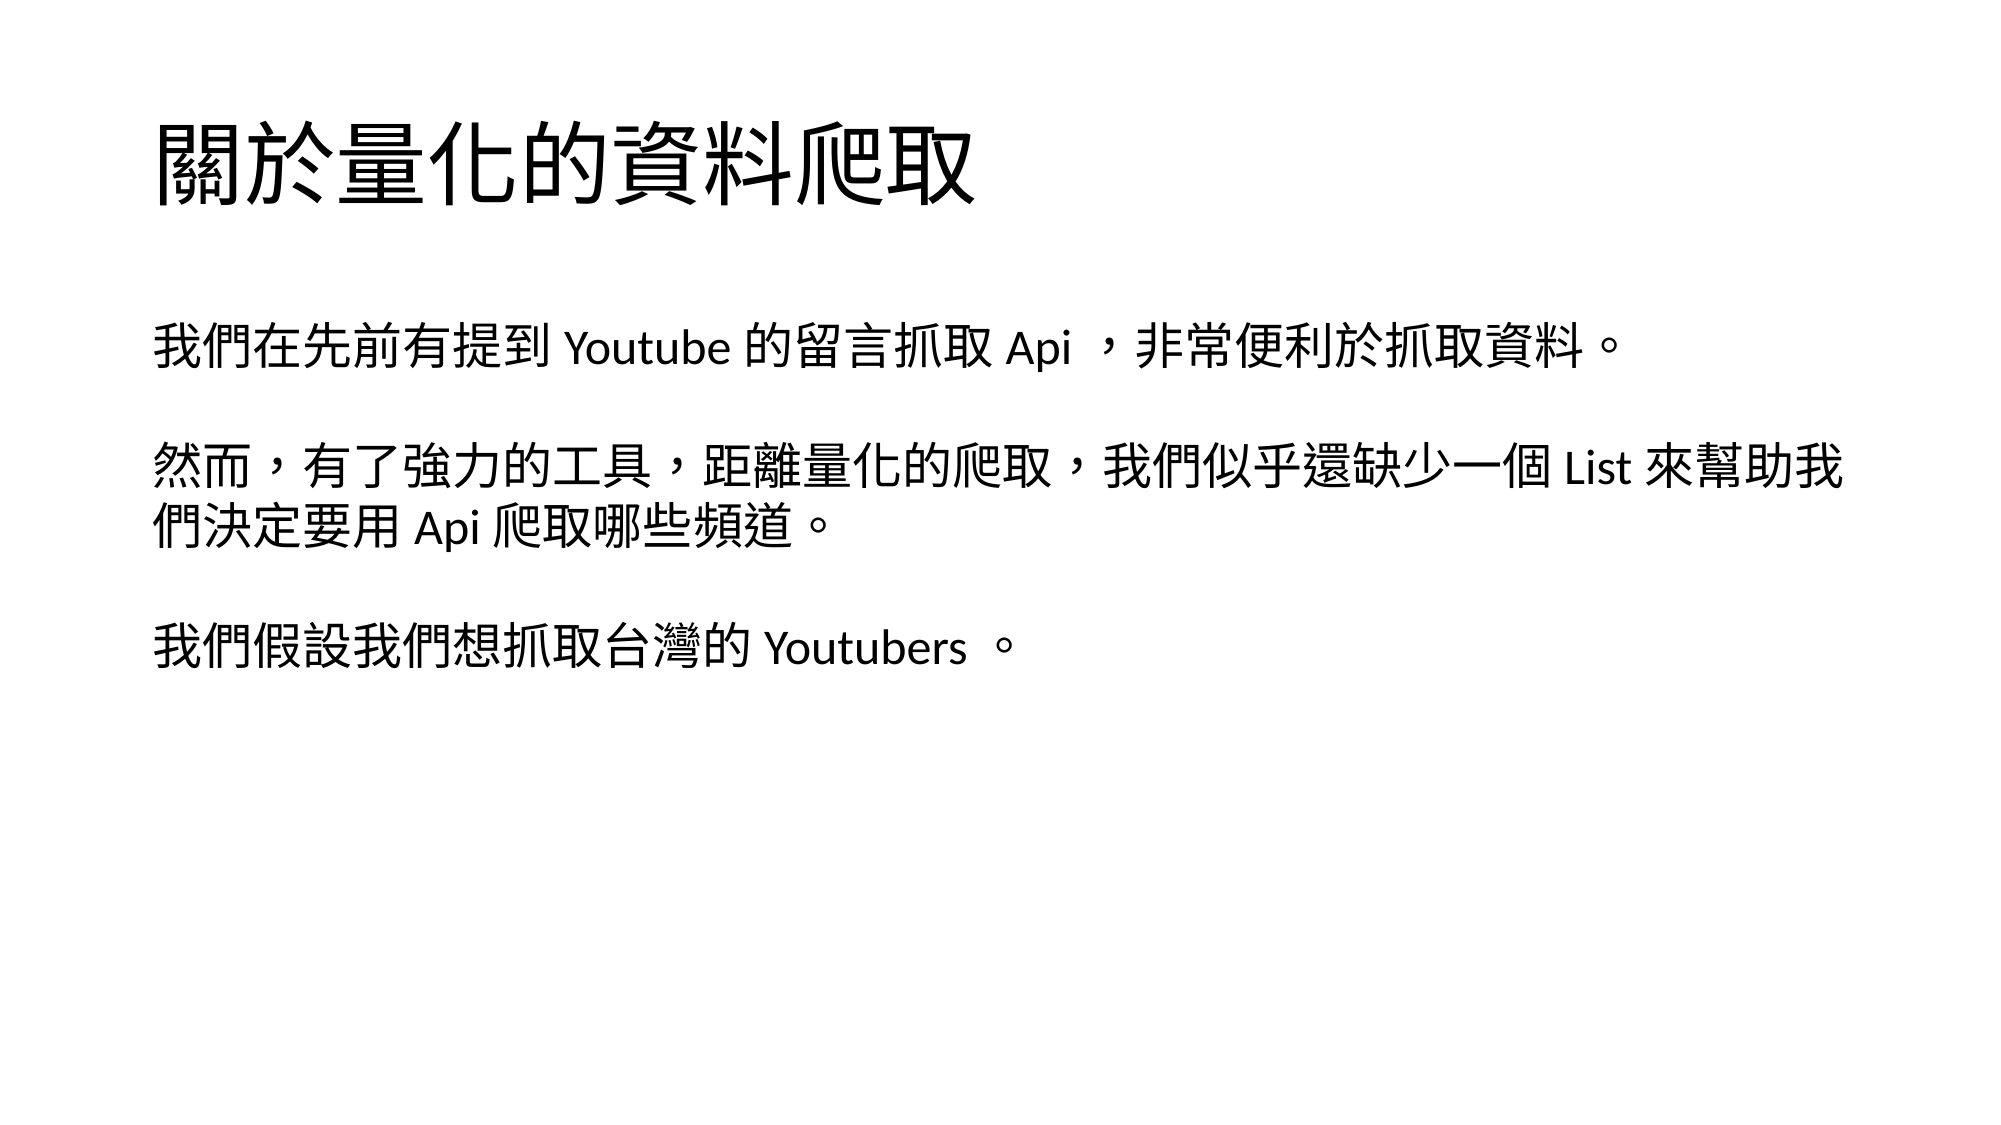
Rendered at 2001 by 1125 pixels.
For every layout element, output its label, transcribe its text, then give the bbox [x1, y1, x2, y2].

title 關於量化的資料爬取 [137, 59, 1863, 278]
text_box 我們在先前有提到Youtube的留言抓取Api，非常便利於抓取資料。 然而，有了強力的工具，距離量化的爬取，我們似乎還缺少一個List來幫助我們決定要用Api爬取哪些頻道。 我們假設我們想抓取台灣的Youtubers。 [137, 307, 1889, 683]
